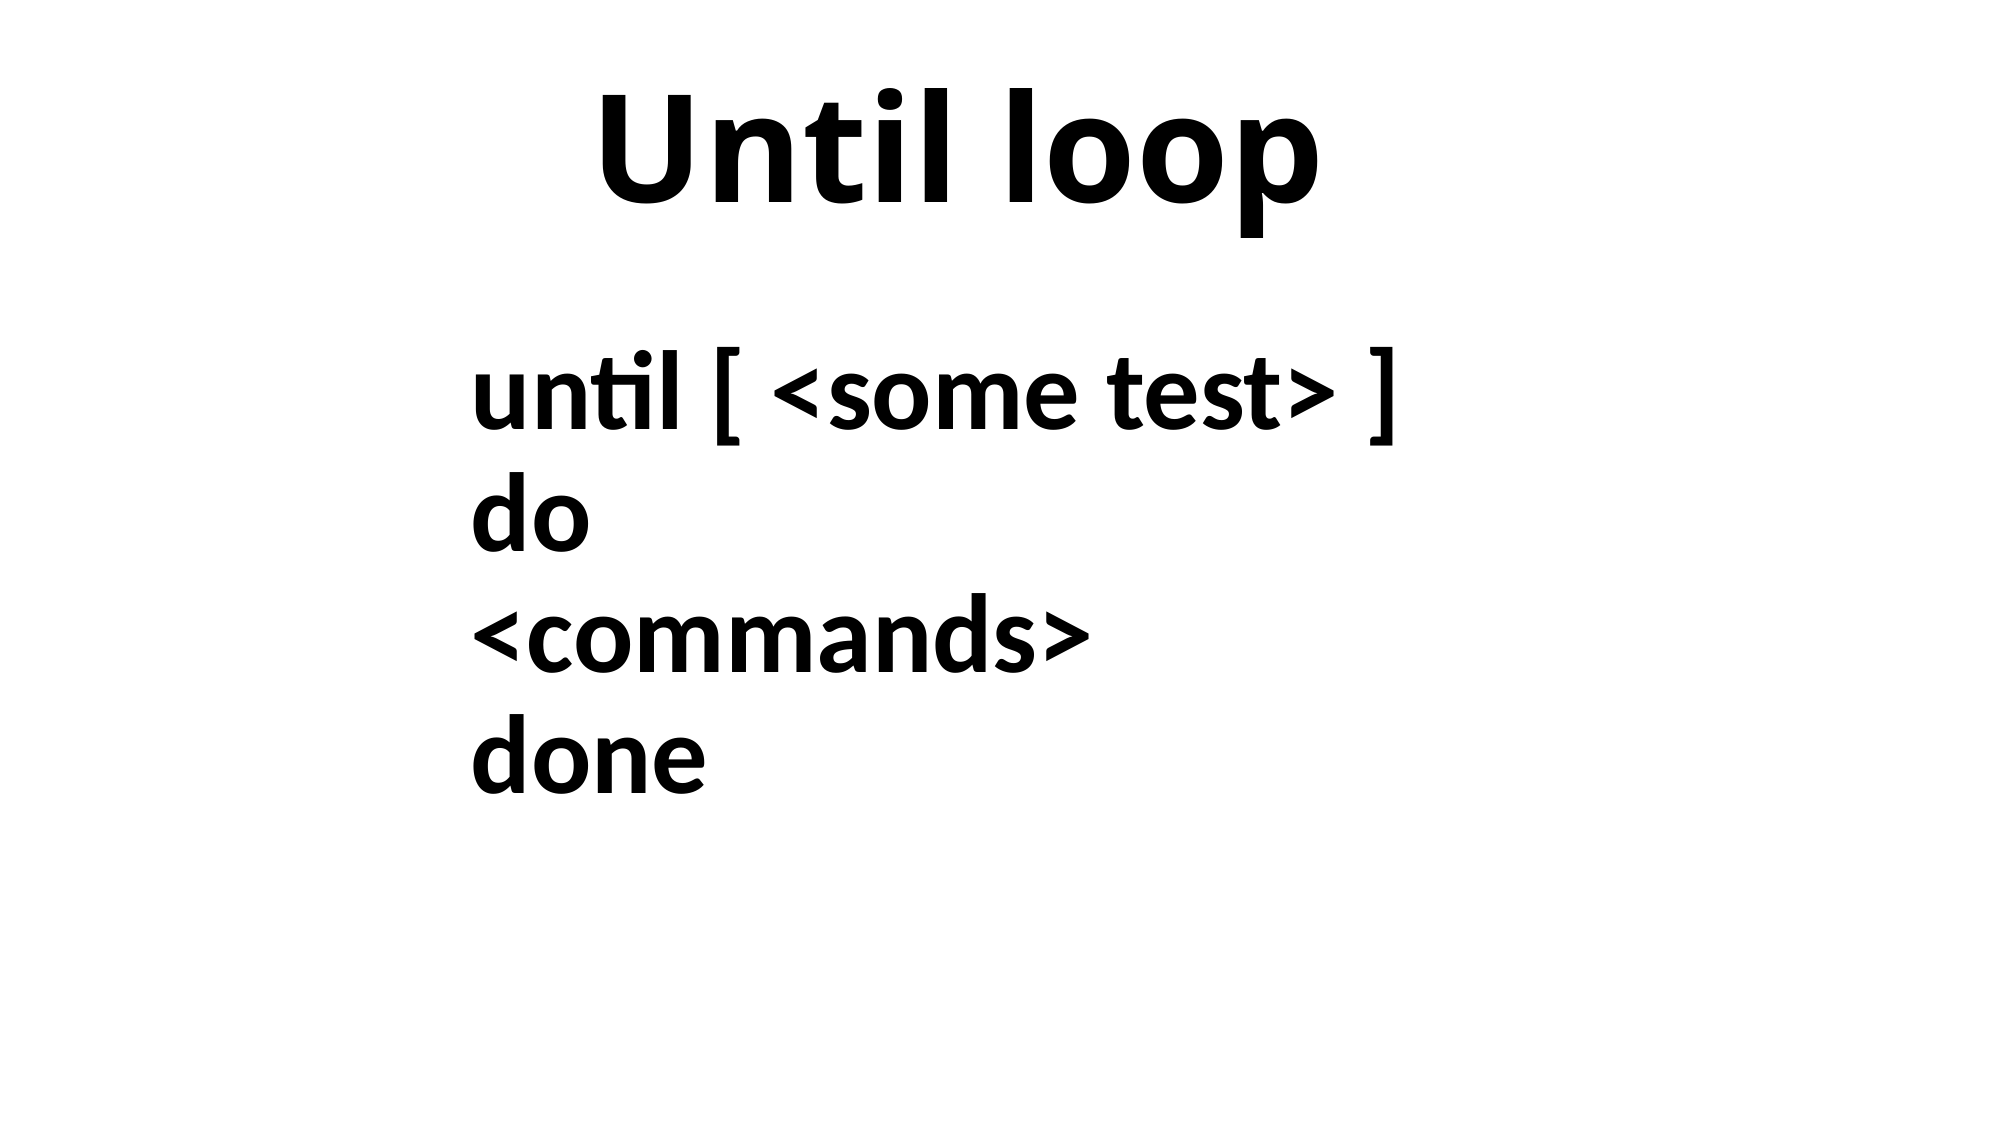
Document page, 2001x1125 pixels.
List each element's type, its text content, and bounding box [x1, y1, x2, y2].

subtitle until [ <some test> ] do <commands> done [455, 324, 1699, 1024]
title Until loop [395, 65, 1521, 208]
